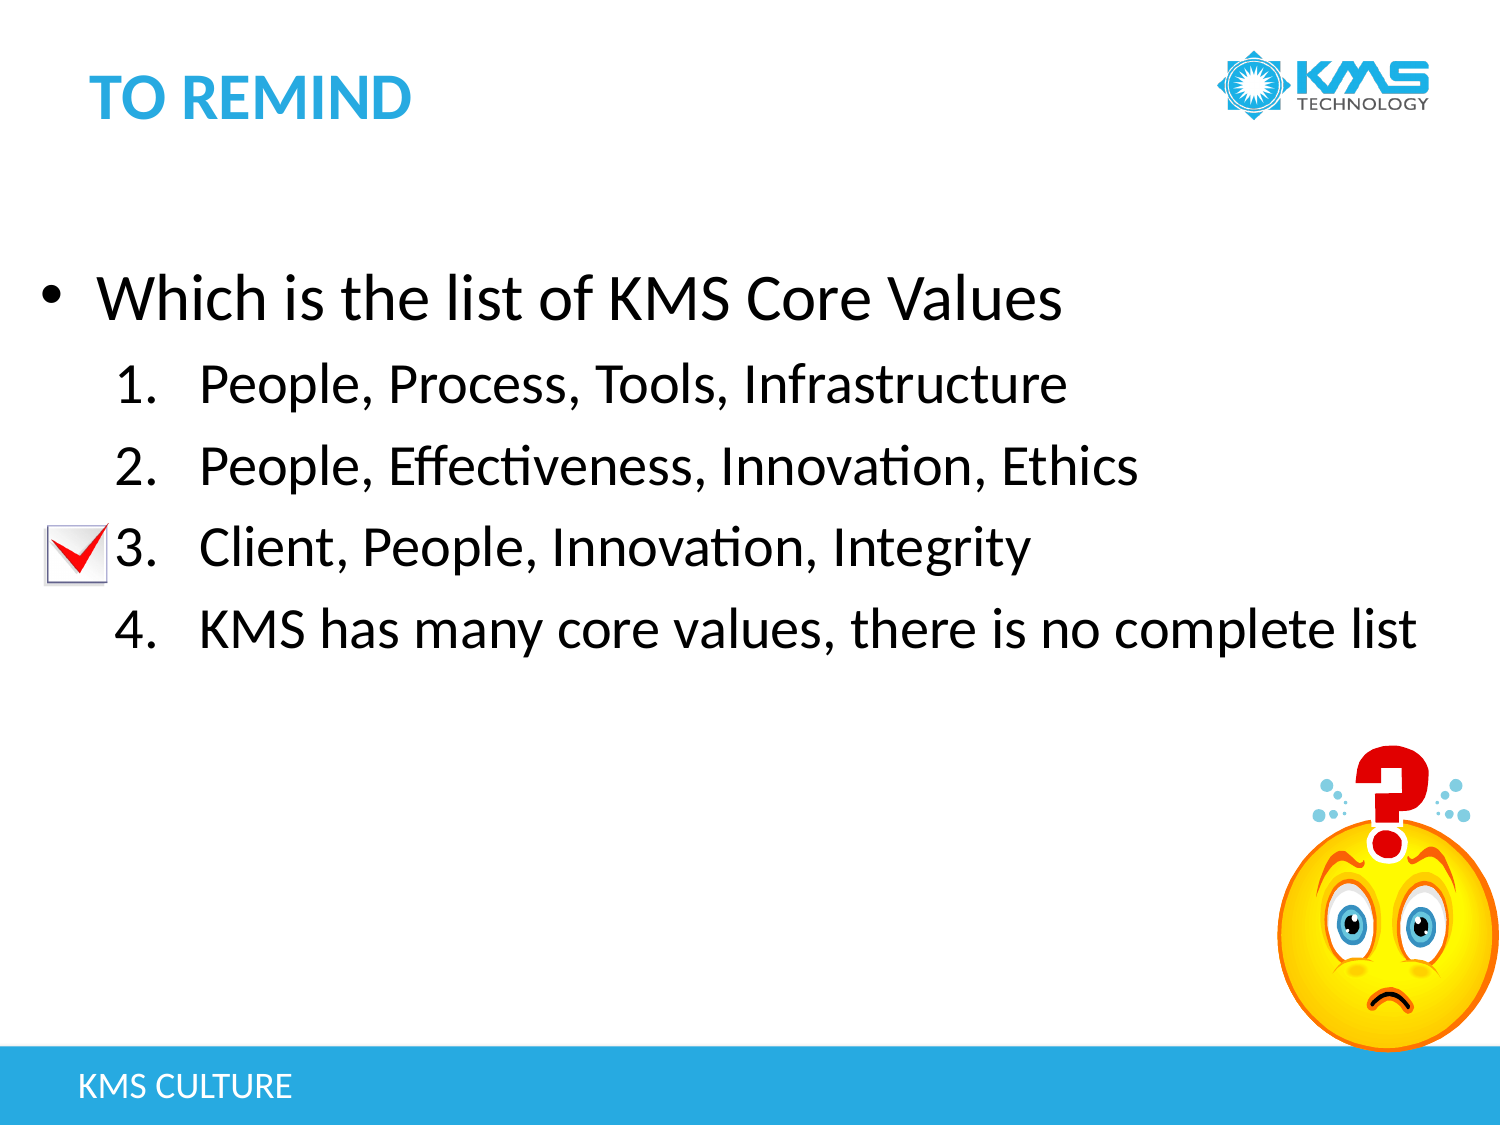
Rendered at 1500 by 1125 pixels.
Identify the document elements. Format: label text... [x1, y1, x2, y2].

picture [37, 516, 113, 591]
list Which is the list of KMS Core Values People, Process, Tools, Infrastructure People, Effectiveness, Innovation, Ethics Client, People, Innovation, Integrity KMS has many core values, there is no complete list [24, 246, 1478, 989]
list KMS Culture [63, 1053, 978, 1125]
picture [1276, 740, 1500, 1054]
picture [1208, 45, 1436, 126]
title To REMIND [75, 45, 1102, 150]
